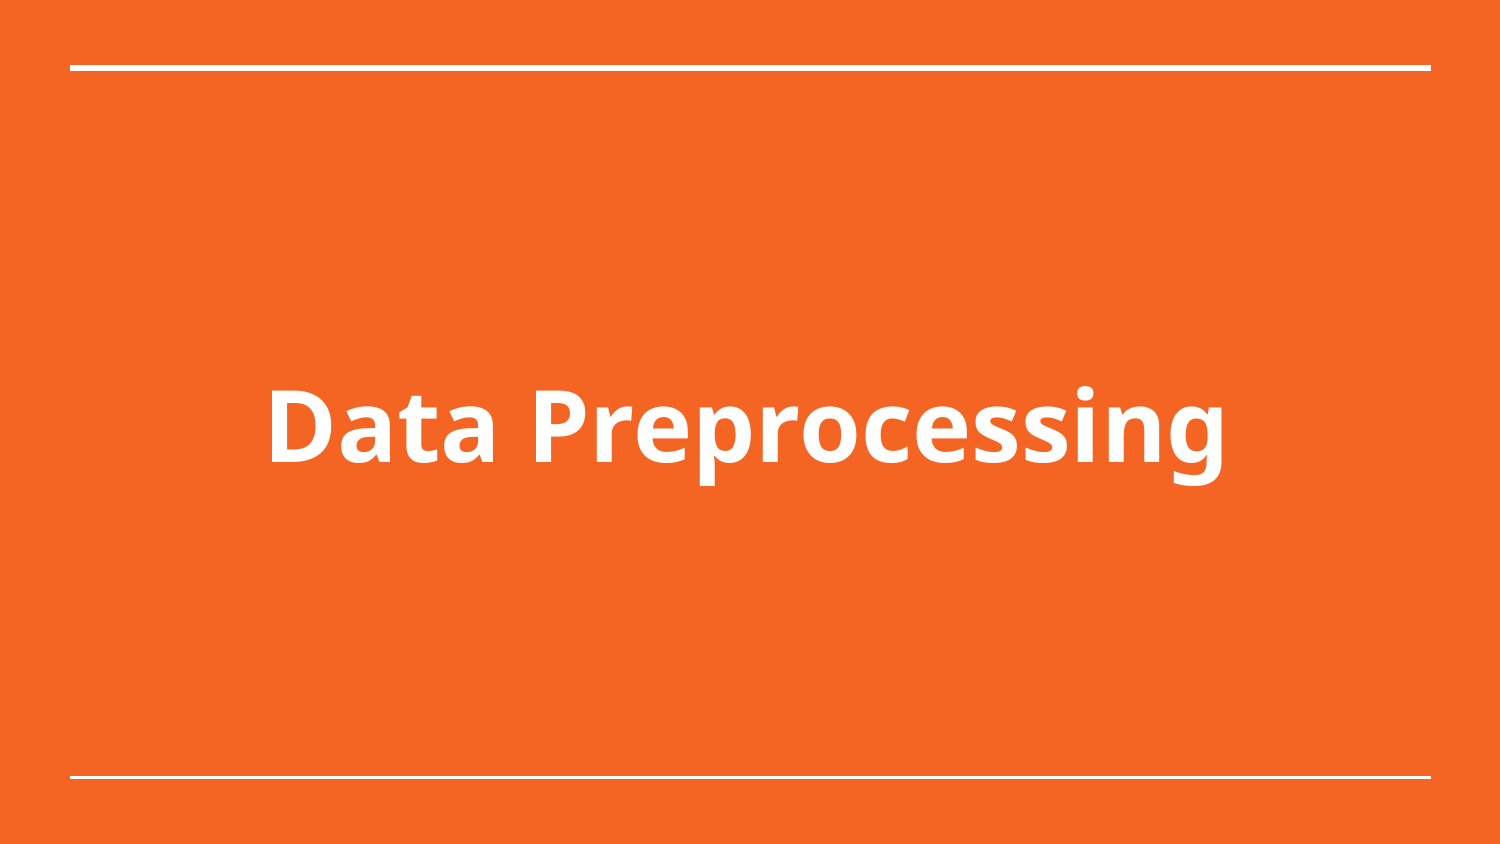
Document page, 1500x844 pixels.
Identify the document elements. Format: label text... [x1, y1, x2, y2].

title Data Preprocessing [66, 296, 1428, 550]
